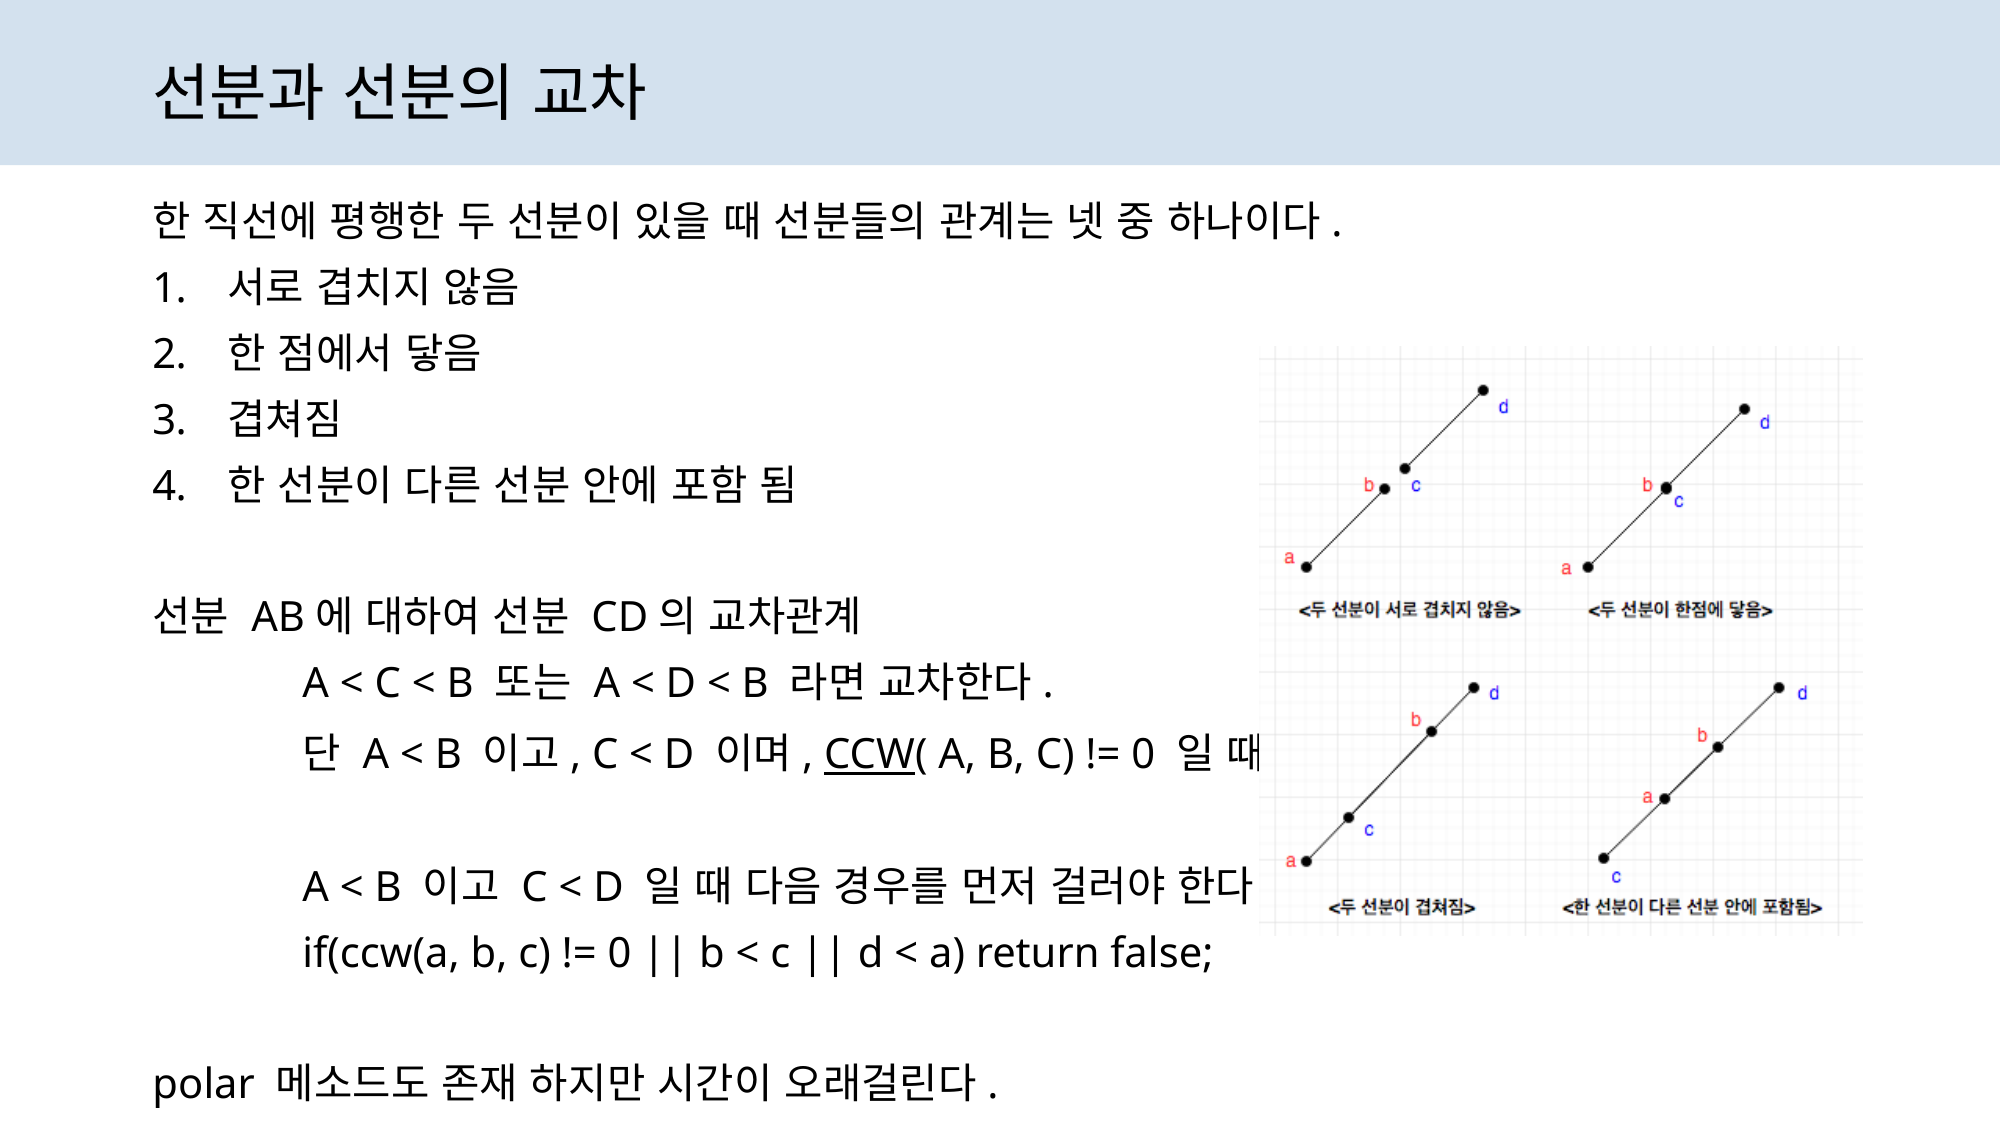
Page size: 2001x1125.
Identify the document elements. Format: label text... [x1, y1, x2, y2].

list 한 직선에 평행한 두 선분이 있을 때 선분들의 관계는 넷 중 하나이다. 서로 겹치지 않음 한 점에서 닿음 겹쳐짐 한 선분이 다른 선분 안에 포함 됨 선분 AB에 대하여 선분 CD의 교차관계 A < C < B 또는 A < D < B 라면 교차한다. 단 A < B 이고, C < D 이며, CCW( A, B, C) != 0 일 때 A < B 이고 C < D 일 때 다음 경우를 먼저 걸러야 한다. if(ccw(a, b, c) != 0 || b < c || d < a) return false; polar 메소드도 존재 하지만 시간이 오래걸린다. [137, 193, 1863, 1125]
title 선분과 선분의 교차 [137, 59, 1863, 131]
picture [1259, 346, 1863, 936]
